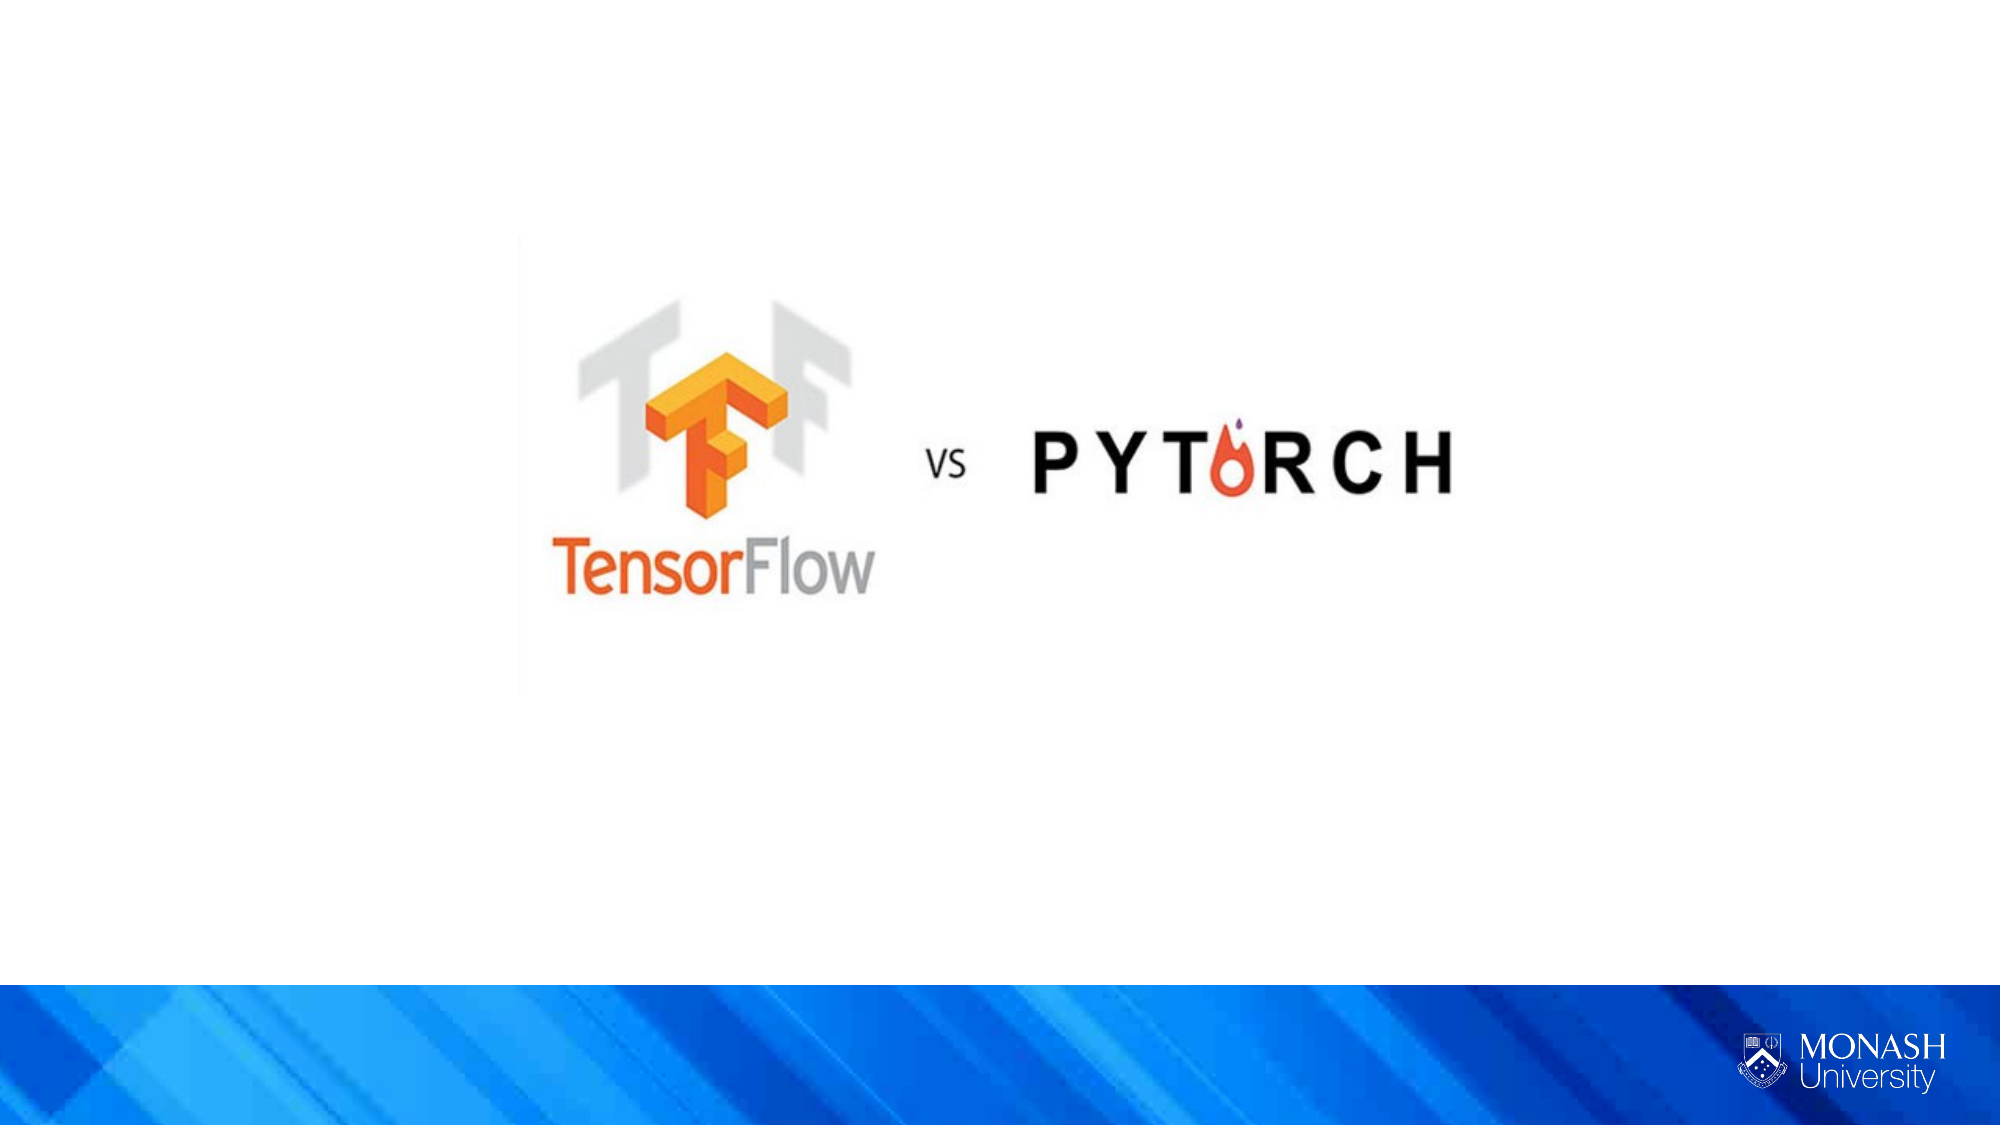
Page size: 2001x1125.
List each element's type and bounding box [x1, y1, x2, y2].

picture [0, 985, 2000, 1125]
picture [517, 237, 1486, 696]
